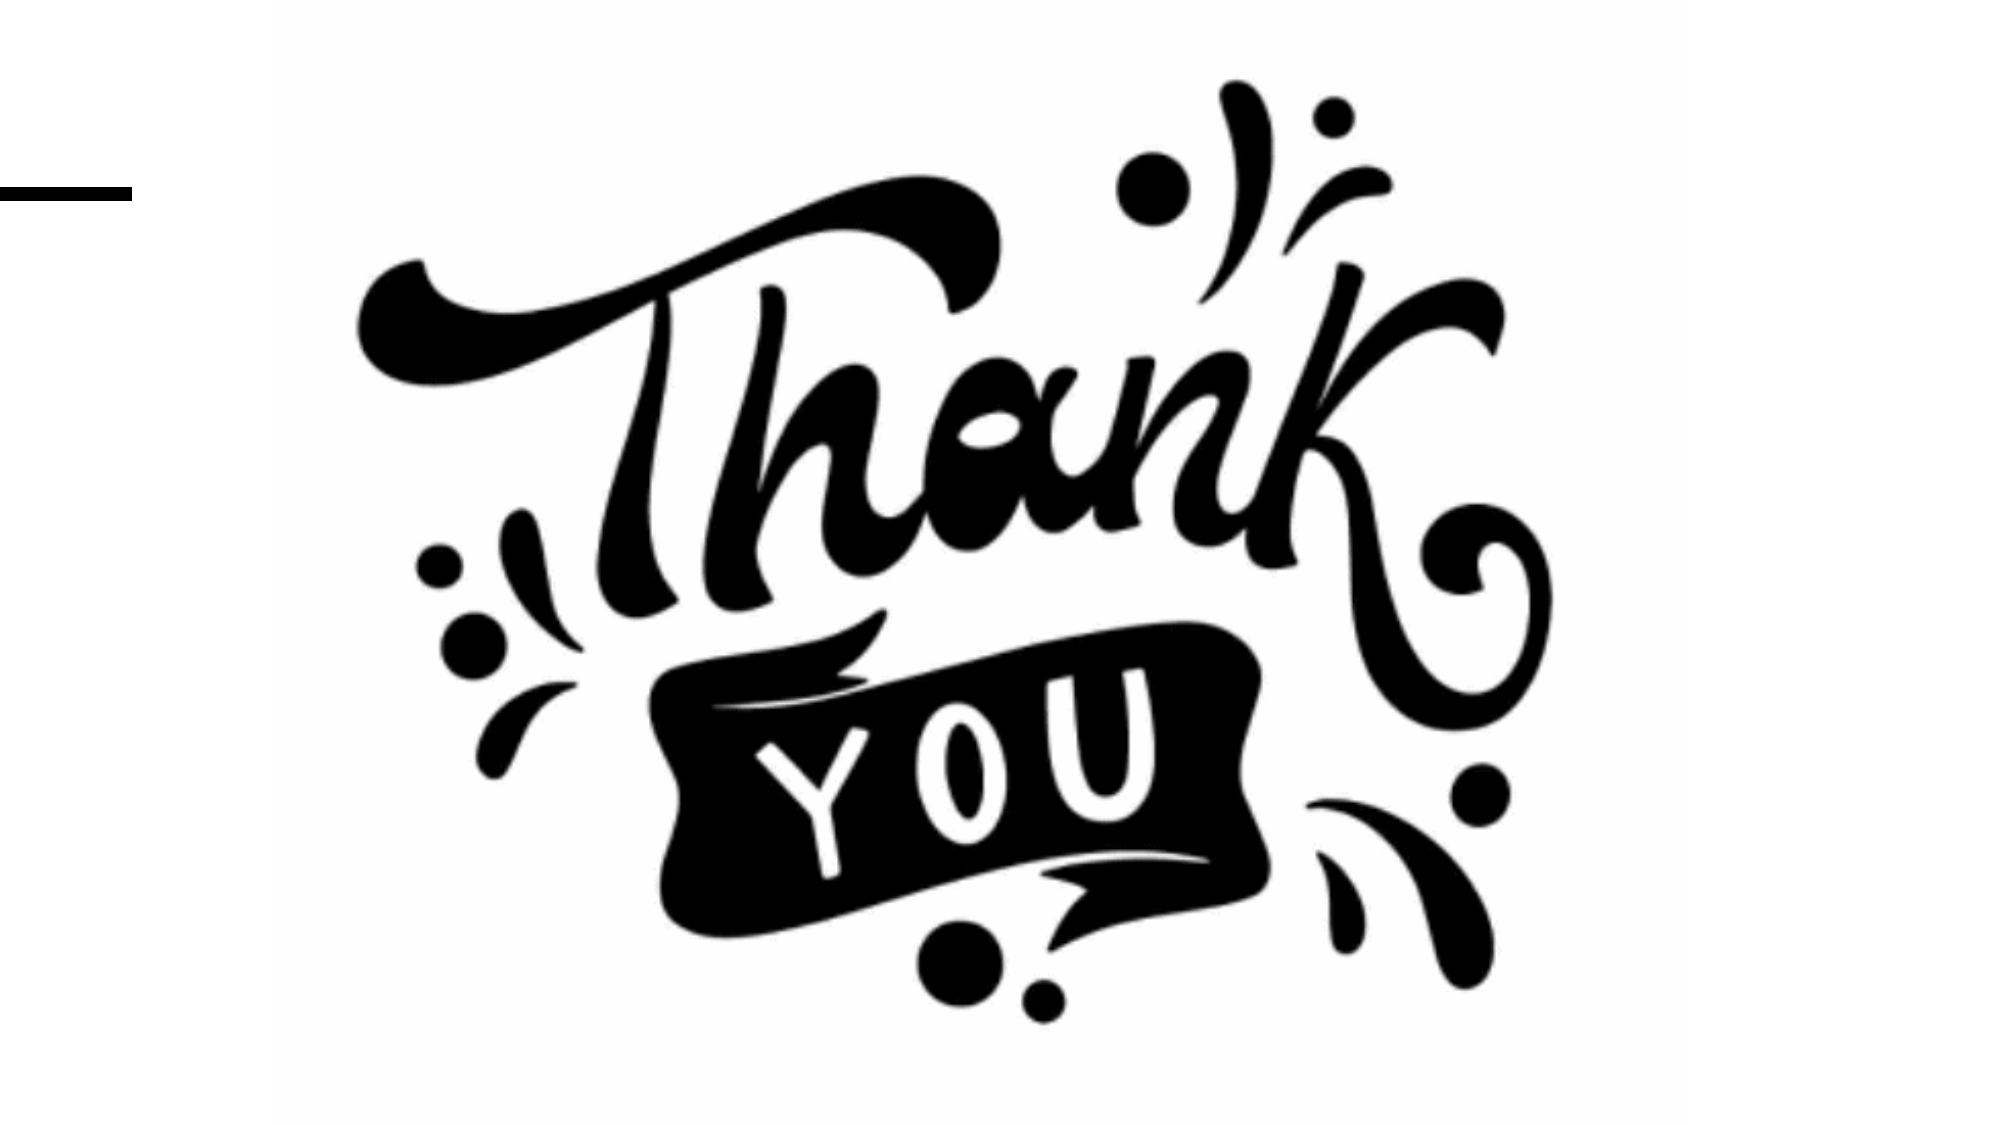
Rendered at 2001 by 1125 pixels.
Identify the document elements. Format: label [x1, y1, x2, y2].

picture [276, 0, 1682, 1125]
